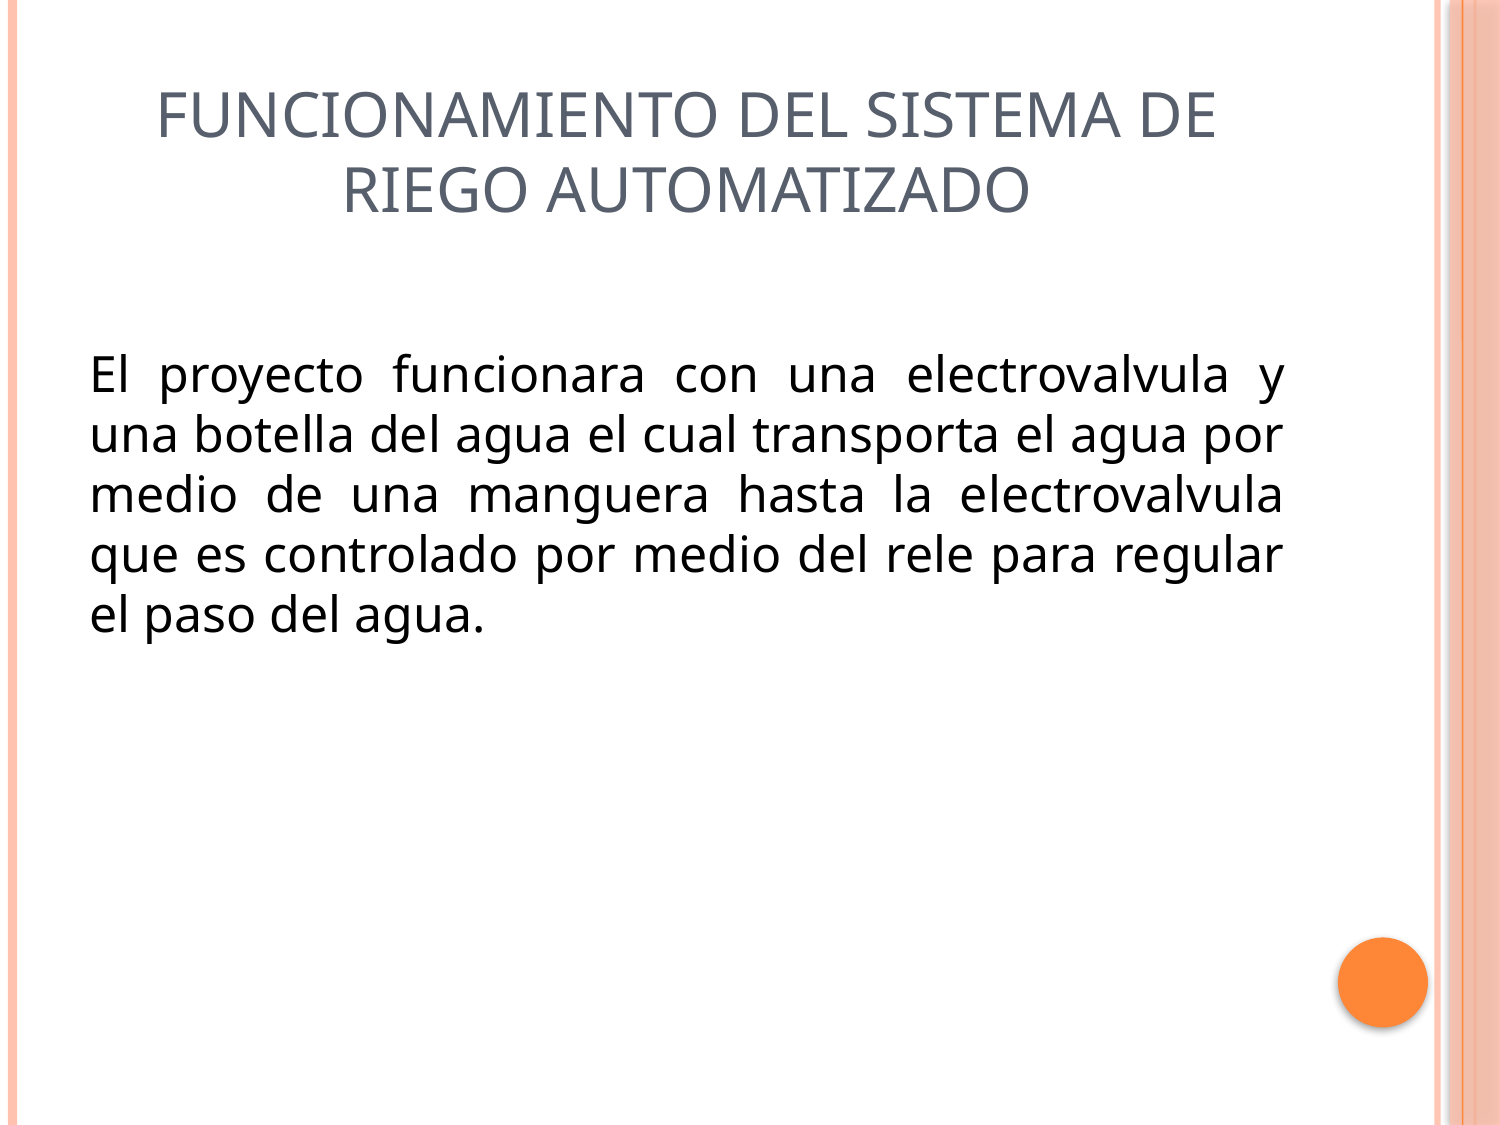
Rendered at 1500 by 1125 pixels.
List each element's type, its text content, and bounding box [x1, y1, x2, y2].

title FUNCIONAMIENTO DEL SISTEMA DE RIEGO AUTOMATIZADO [75, 45, 1300, 233]
list El proyecto funcionara con una electrovalvula y una botella del agua el cual transporta el agua por medio de una manguera hasta la electrovalvula que es controlado por medio del rele para regular el paso del agua. [75, 262, 1300, 1062]
